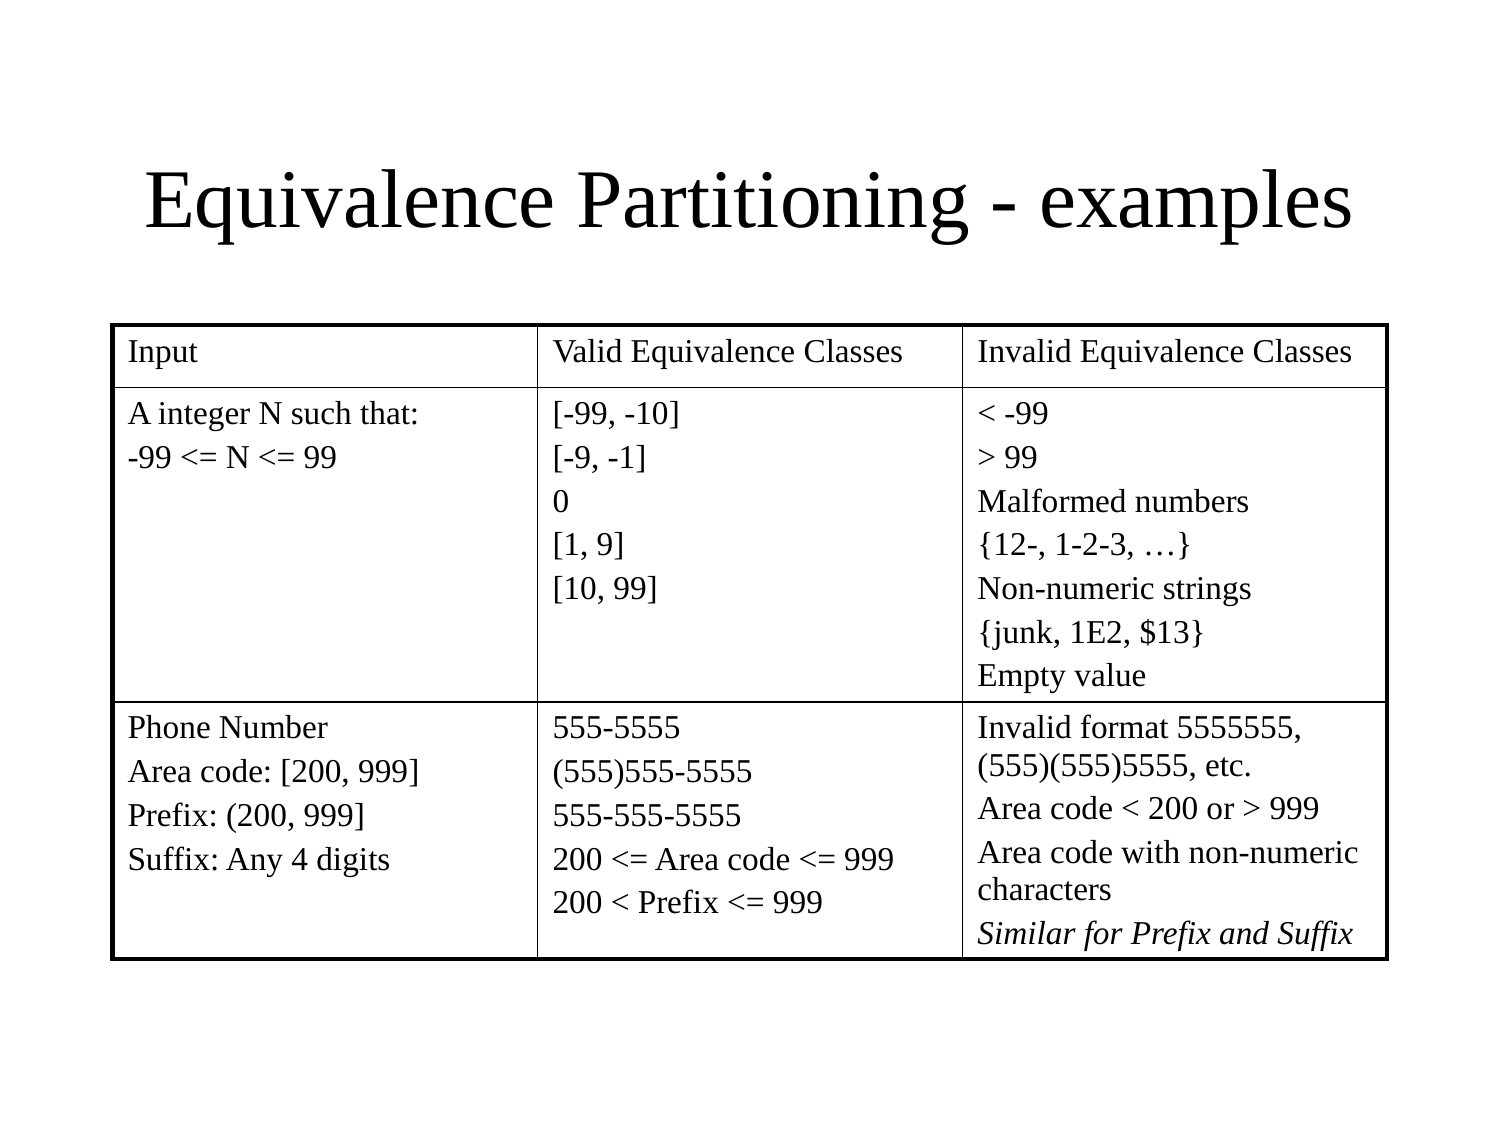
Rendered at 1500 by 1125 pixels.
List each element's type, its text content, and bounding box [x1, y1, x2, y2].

table_cell Invalid format 5555555, (555)(555)5555, etc. Area code < 200 or > 999 Area code with non-numeric characters Similar for Prefix and Suffix [963, 703, 1385, 957]
table_cell [-99, -10] [-9, -1] 0 [1, 9] [10, 99] [538, 388, 962, 701]
table_cell Phone Number Area code: [200, 999] Prefix: (200, 999] Suffix: Any 4 digits [115, 703, 537, 957]
table_cell A integer N such that: -99 <= N <= 99 [115, 388, 537, 701]
table_cell 555-5555 (555)555-5555 555-555-5555 200 <= Area code <= 999 200 < Prefix <= 999 [538, 703, 962, 957]
table_header Input [115, 327, 537, 387]
title Equivalence Partitioning - examples [112, 99, 1388, 288]
table_header Valid Equivalence Classes [538, 327, 962, 387]
table_header Invalid Equivalence Classes [963, 327, 1385, 387]
table_cell < -99 > 99 Malformed numbers {12-, 1-2-3, …} Non-numeric strings {junk, 1E2, $13} Empty value [963, 388, 1385, 701]
